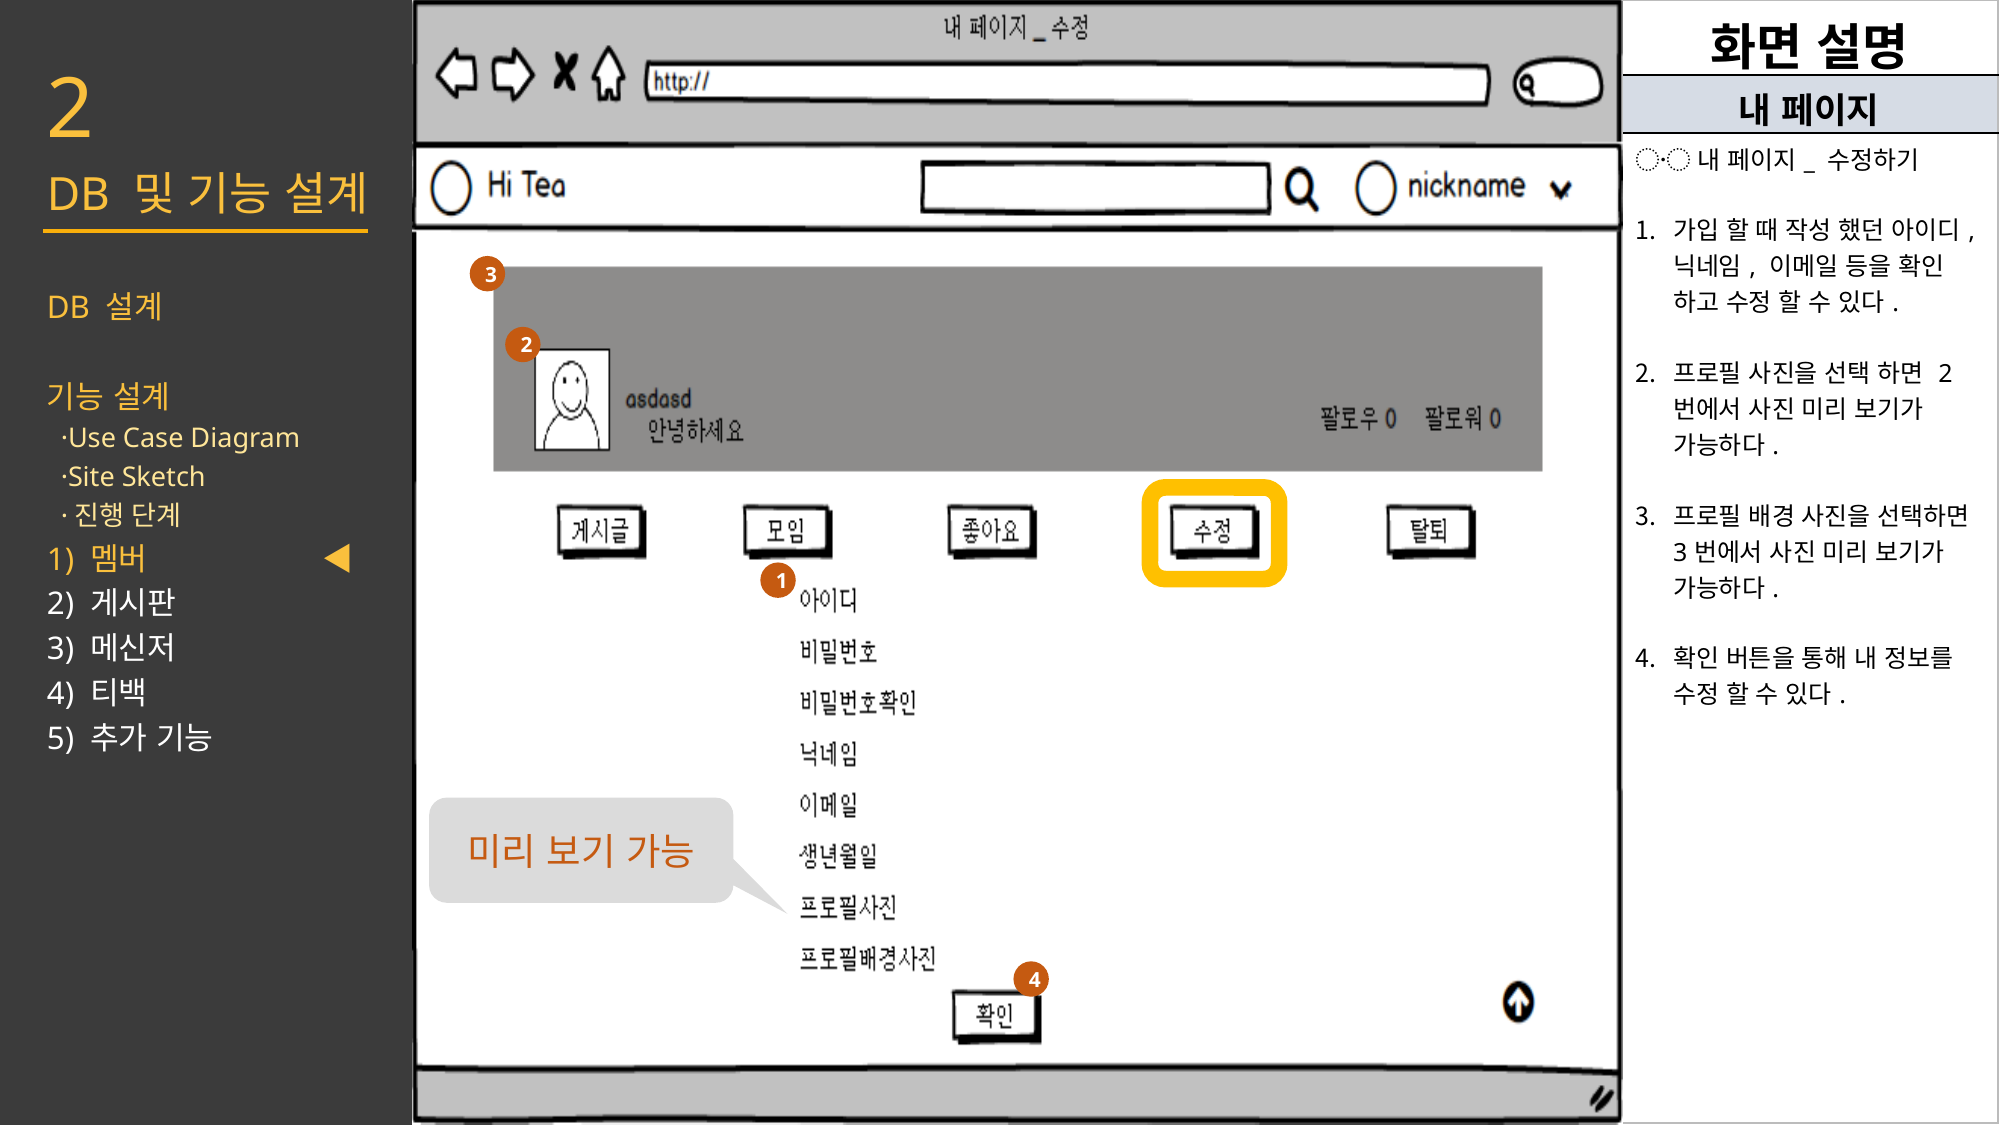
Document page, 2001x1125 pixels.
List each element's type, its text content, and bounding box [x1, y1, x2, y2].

table_header 화면 설명 [1623, 1, 1997, 74]
text_box [0, 0, 412, 1125]
text_box 2 DB 및 기능 설계 DB 설계 기능 설계 ·Use Case Diagram ·Site Sketch ·진행 단계 1) 멤버 ◀ 2) 게시판 3) 메신저 4) 티백 5) 추가 기능 [32, 26, 384, 763]
table_cell 내 페이지 [1623, 76, 1997, 132]
picture [412, 0, 1623, 1125]
table_cell 〮 내 페이지_ 수정하기 가입 할 때 작성 했던 아이디, 닉네임, 이메일 등을 확인 하고 수정 할 수 있다. 프로필 사진을 선택 하면 2번에서 사진 미리 보기가 가능하다. 프로필 배경 사진을 선택하면 3번에서 사진 미리 보기가 가능하다. 확인 버튼을 통해 내 정보를 수정 할 수 있다. [1623, 134, 1997, 1122]
